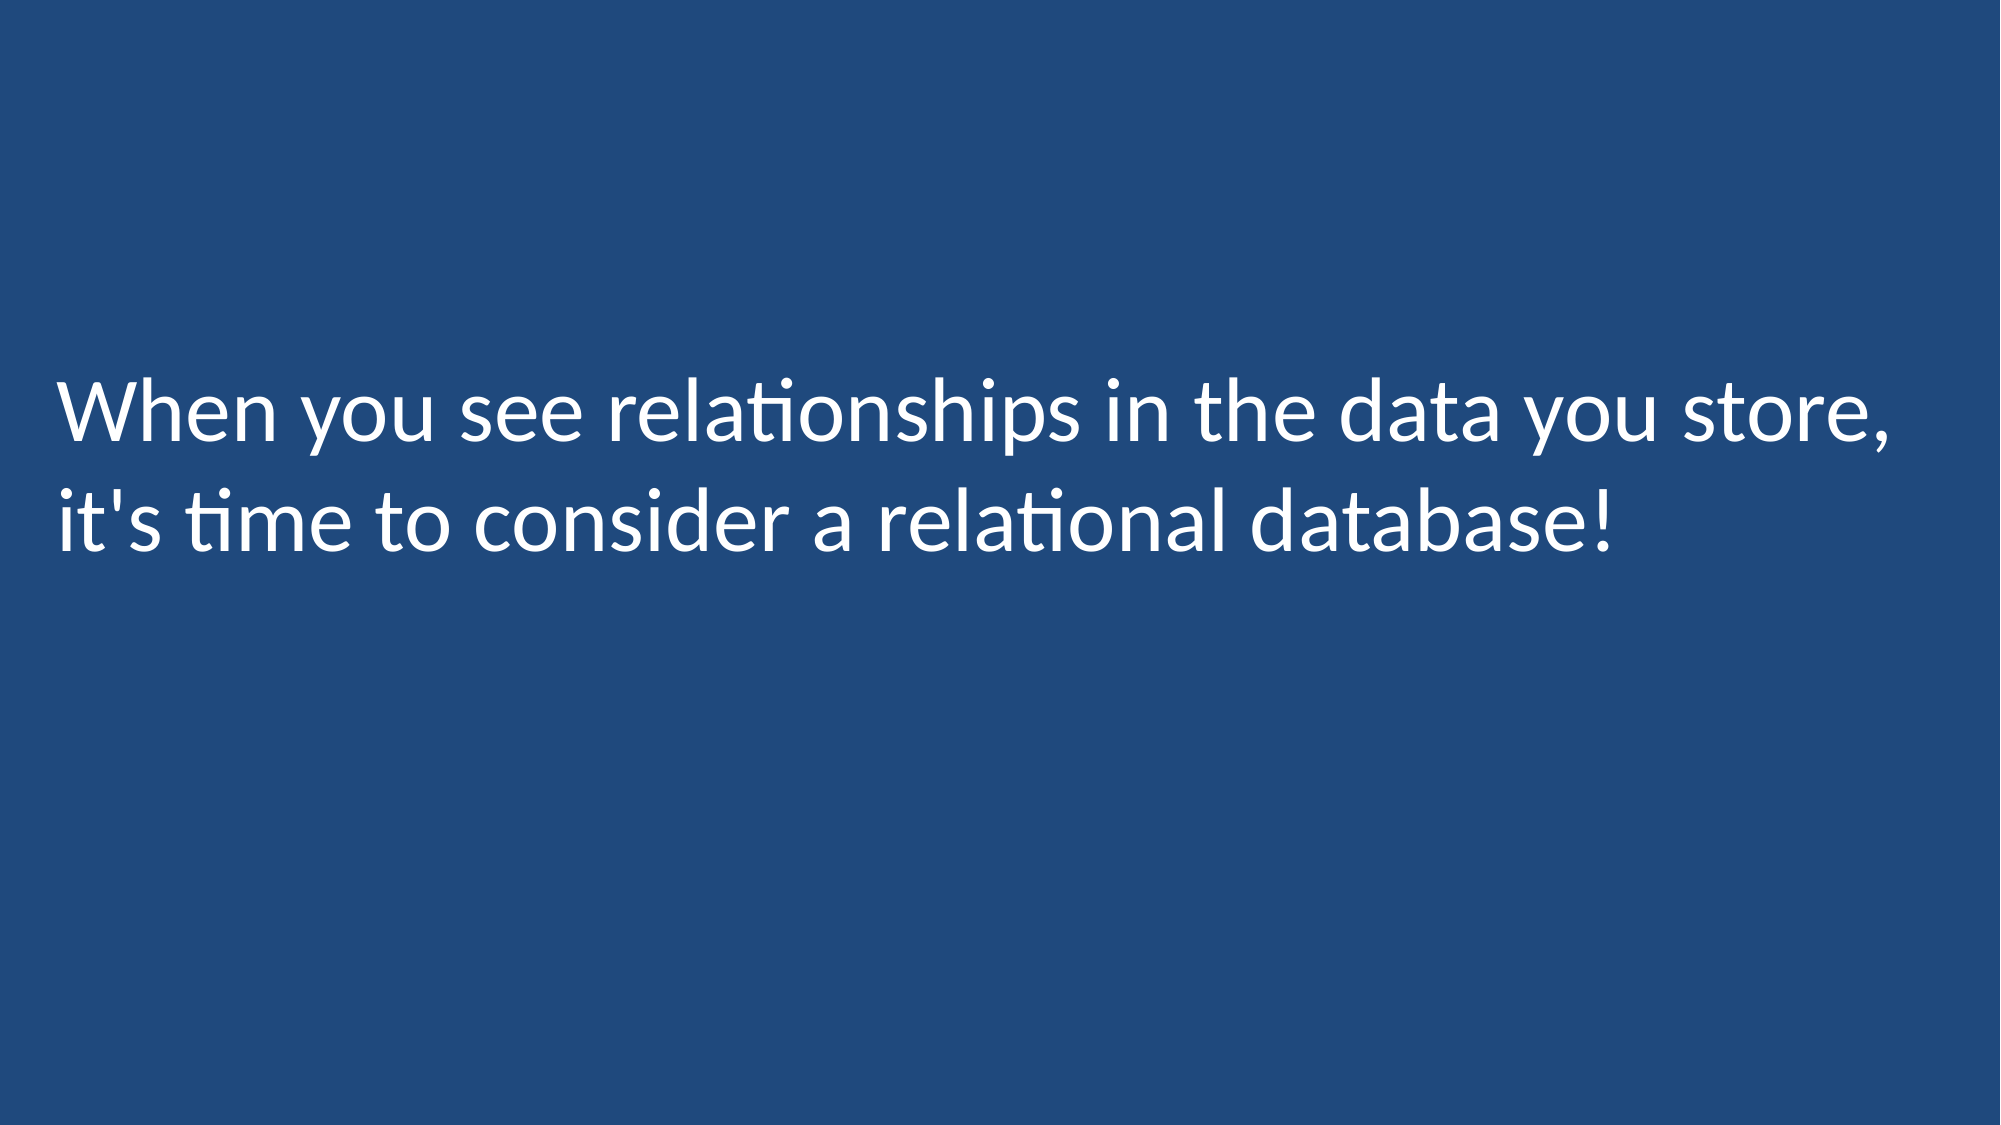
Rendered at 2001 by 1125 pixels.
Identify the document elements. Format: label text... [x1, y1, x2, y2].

text_box When you see relationships in the data you store, it's time to consider a relational database! [41, 342, 1966, 578]
